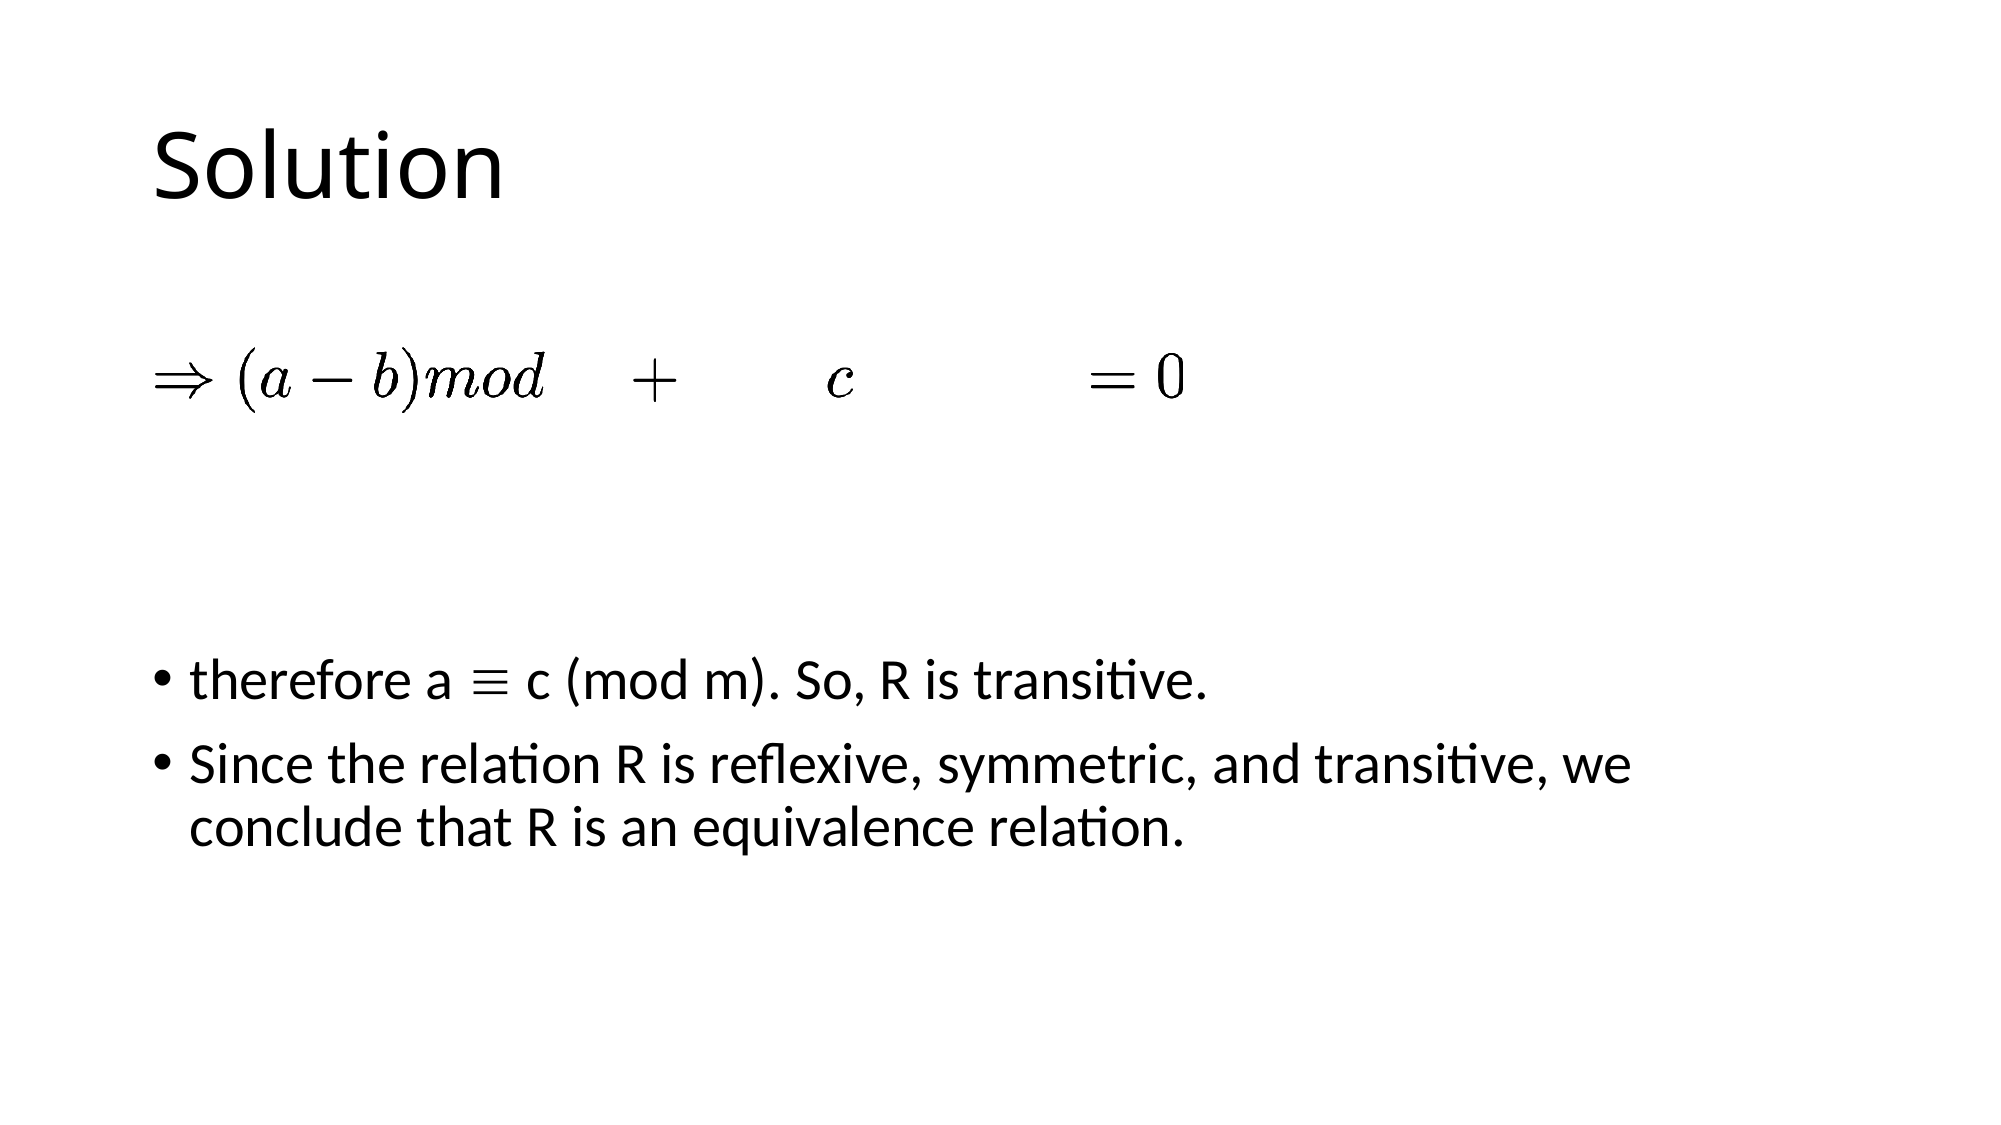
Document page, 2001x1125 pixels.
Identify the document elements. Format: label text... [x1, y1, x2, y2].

list therefore a  c (mod m). So, R is transitive. Since the relation R is reflexive, symmetric, and transitive, we conclude that R is an equivalence relation. [137, 299, 1863, 1014]
picture [147, 347, 1183, 609]
title Solution [137, 59, 1863, 278]
